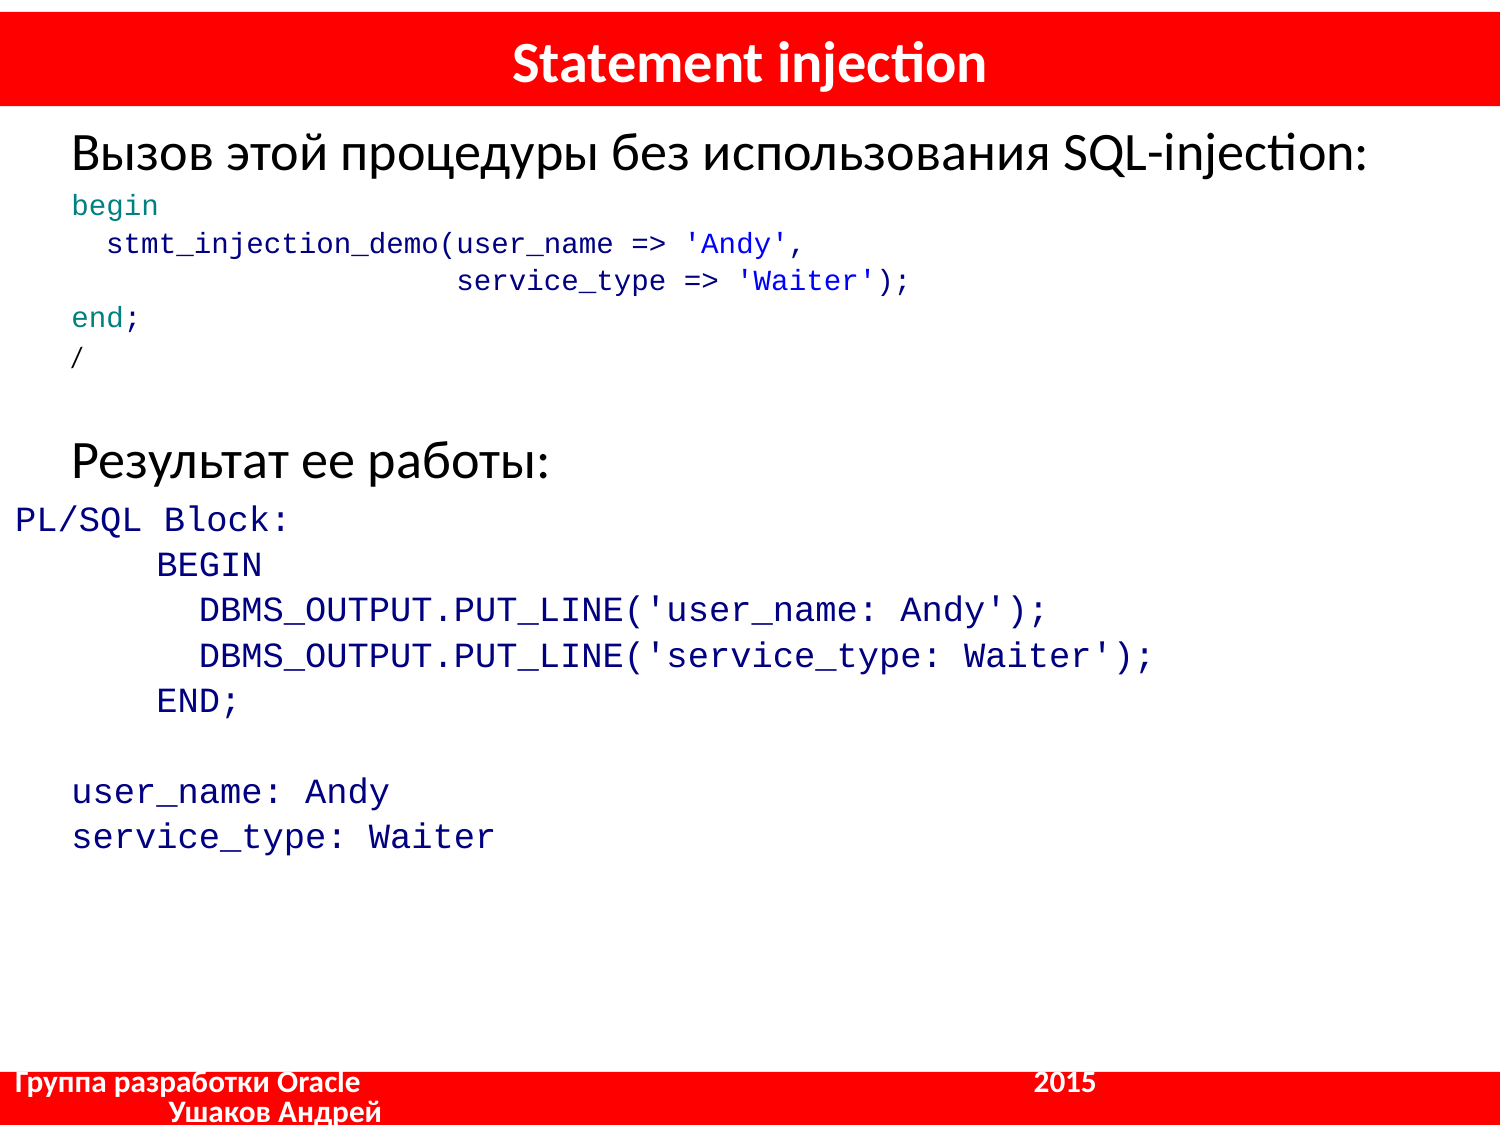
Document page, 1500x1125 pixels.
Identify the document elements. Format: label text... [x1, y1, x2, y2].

list Вызов этой процедуры без использования SQL-injection: begin stmt_injection_demo(user_name => 'Andy', service_type => 'Waiter'); end; / Результат ее работы: PL/SQL Block: BEGIN DBMS_OUTPUT.PUT_LINE('user_name: Andy'); DBMS_OUTPUT.PUT_LINE('service_type: Waiter'); END; user_name: Andy service_type: Waiter [0, 105, 1500, 1067]
title Statement injection [0, 11, 1500, 105]
text_box Группа разработки Oracle 2015 Ушаков Андрей [0, 1071, 1500, 1125]
